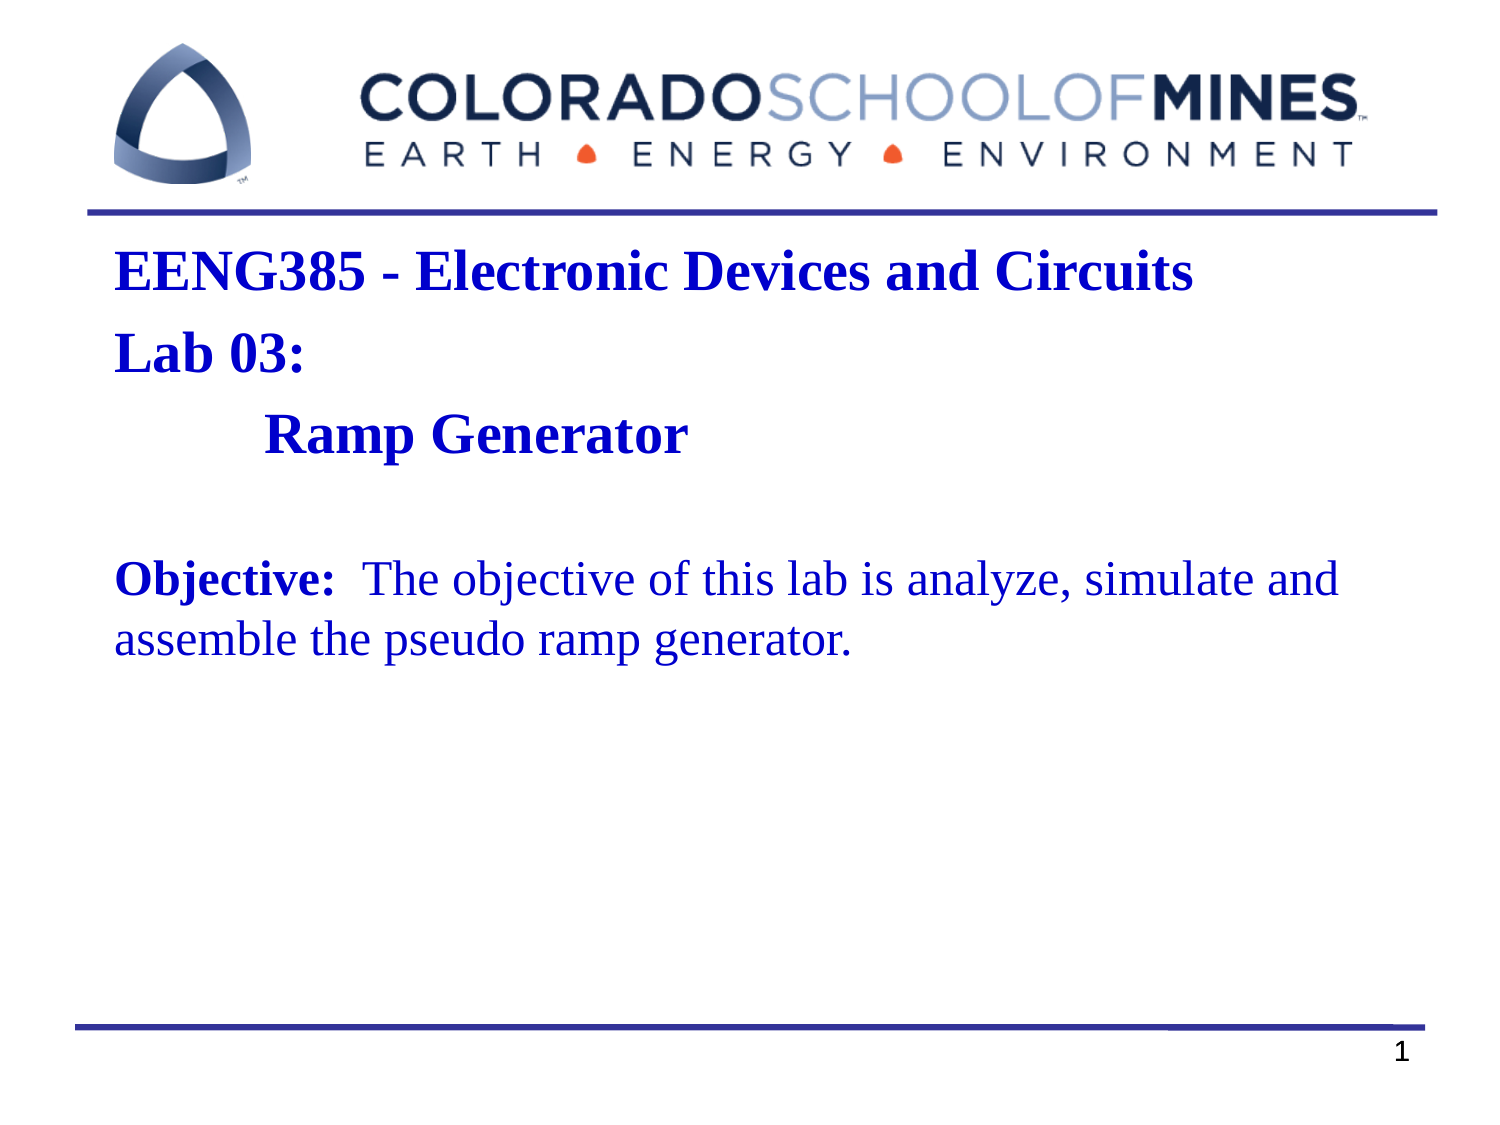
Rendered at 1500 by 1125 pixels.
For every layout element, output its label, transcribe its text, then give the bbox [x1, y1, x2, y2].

text_box 1 [1074, 1028, 1425, 1103]
text_box EENG385 - Electronic Devices and Circuits Lab 03: Ramp Generator Objective: The objective of this lab is analyze, simulate and assemble the pseudo ramp generator. [99, 224, 1460, 673]
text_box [87, 0, 1438, 219]
